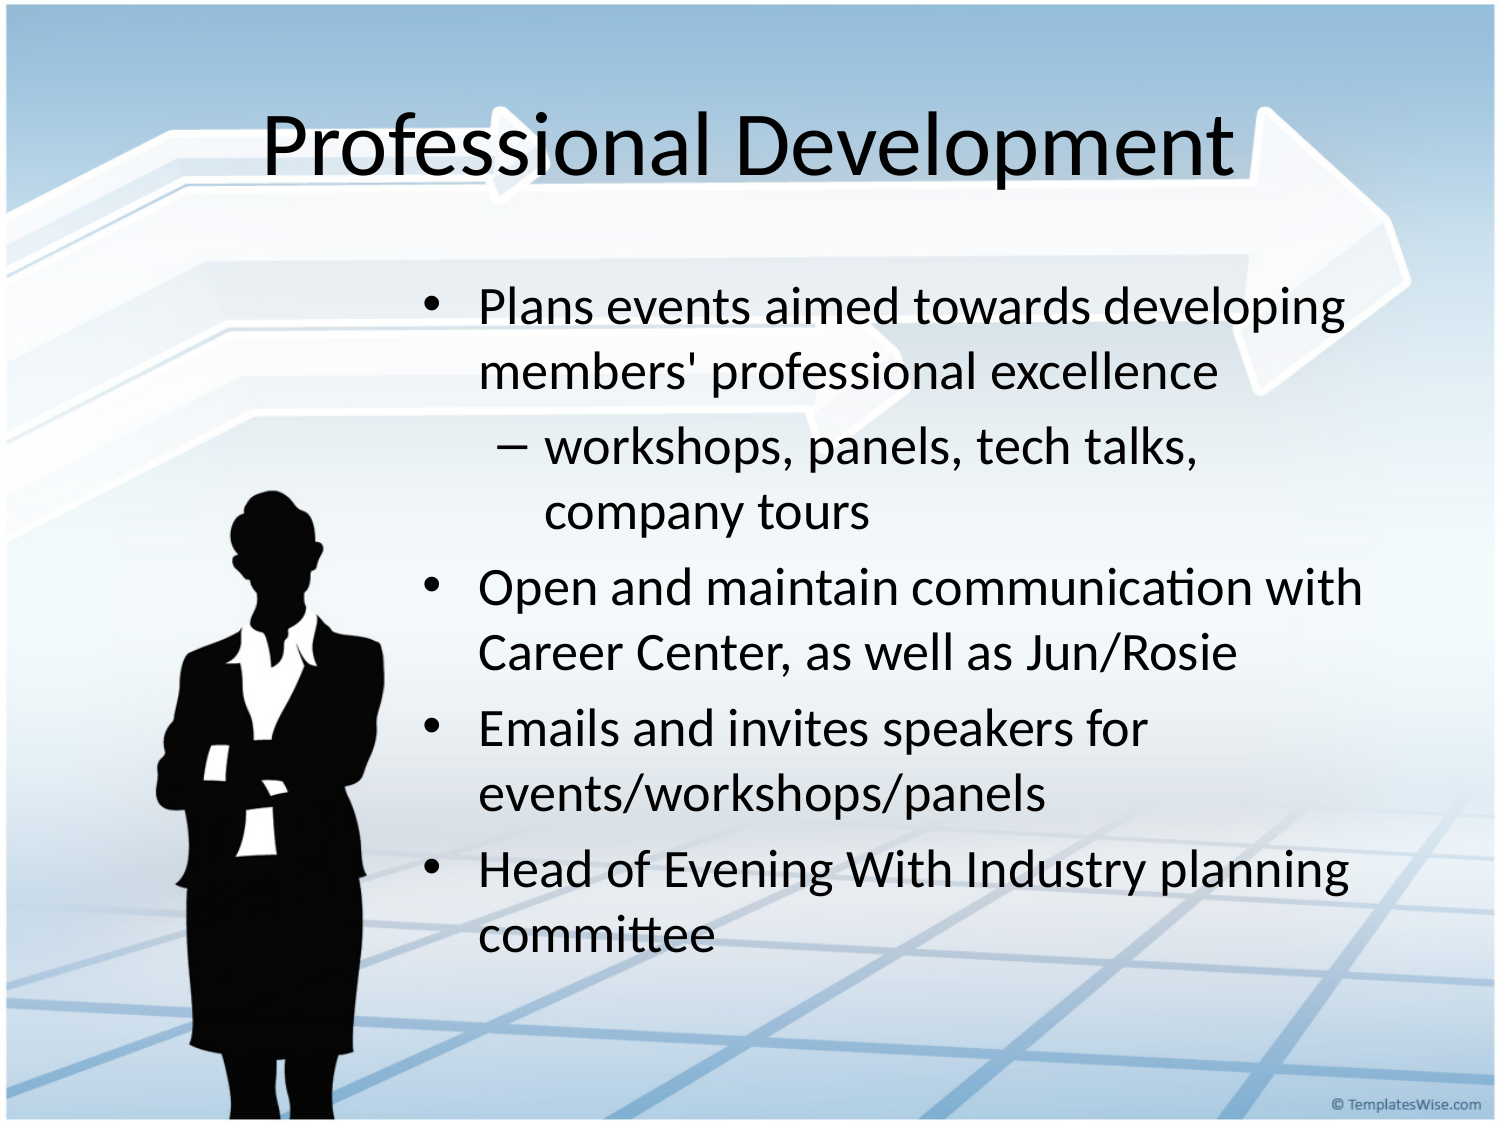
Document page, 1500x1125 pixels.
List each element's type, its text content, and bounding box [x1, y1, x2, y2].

picture [0, 0, 1500, 1125]
list Plans events aimed towards developing members' professional excellence workshops, panels, tech talks, company tours Open and maintain communication with Career Center, as well as Jun/Rosie Emails and invites speakers for events/workshops/panels Head of Evening With Industry planning committee [407, 262, 1426, 1006]
title Professional Development [74, 44, 1426, 233]
